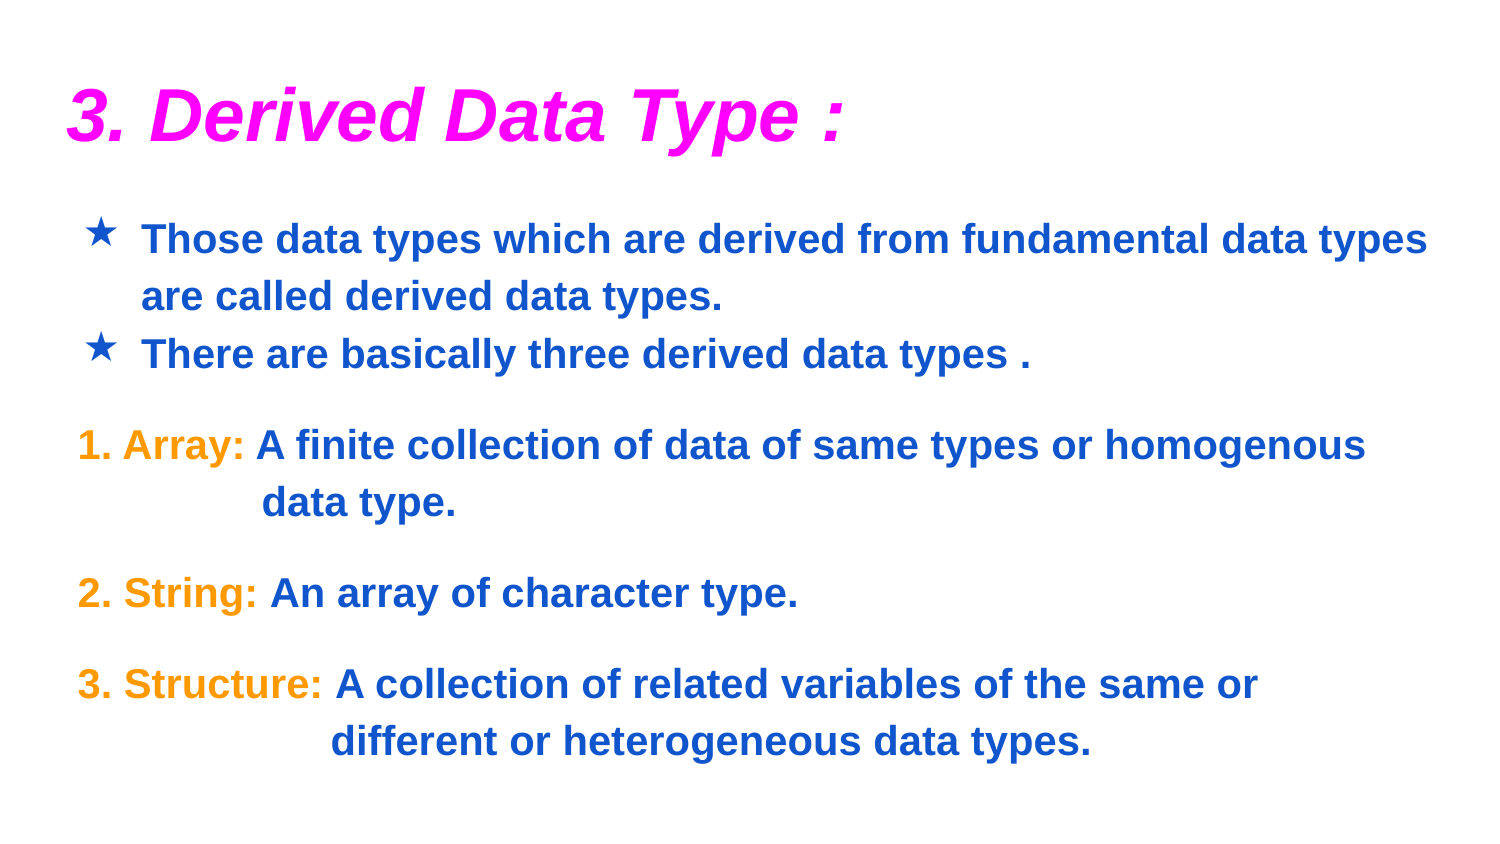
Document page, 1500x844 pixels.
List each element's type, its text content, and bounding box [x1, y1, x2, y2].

title 3. Derived Data Type : [51, 51, 1449, 167]
list Those data types which are derived from fundamental data types are called derived data types. There are basically three derived data types . 1. Array: A finite collection of data of same types or homogenous data type. 2. String: An array of character type. 3. Structure: A collection of related variables of the same or different or heterogeneous data types. [51, 189, 1449, 817]
